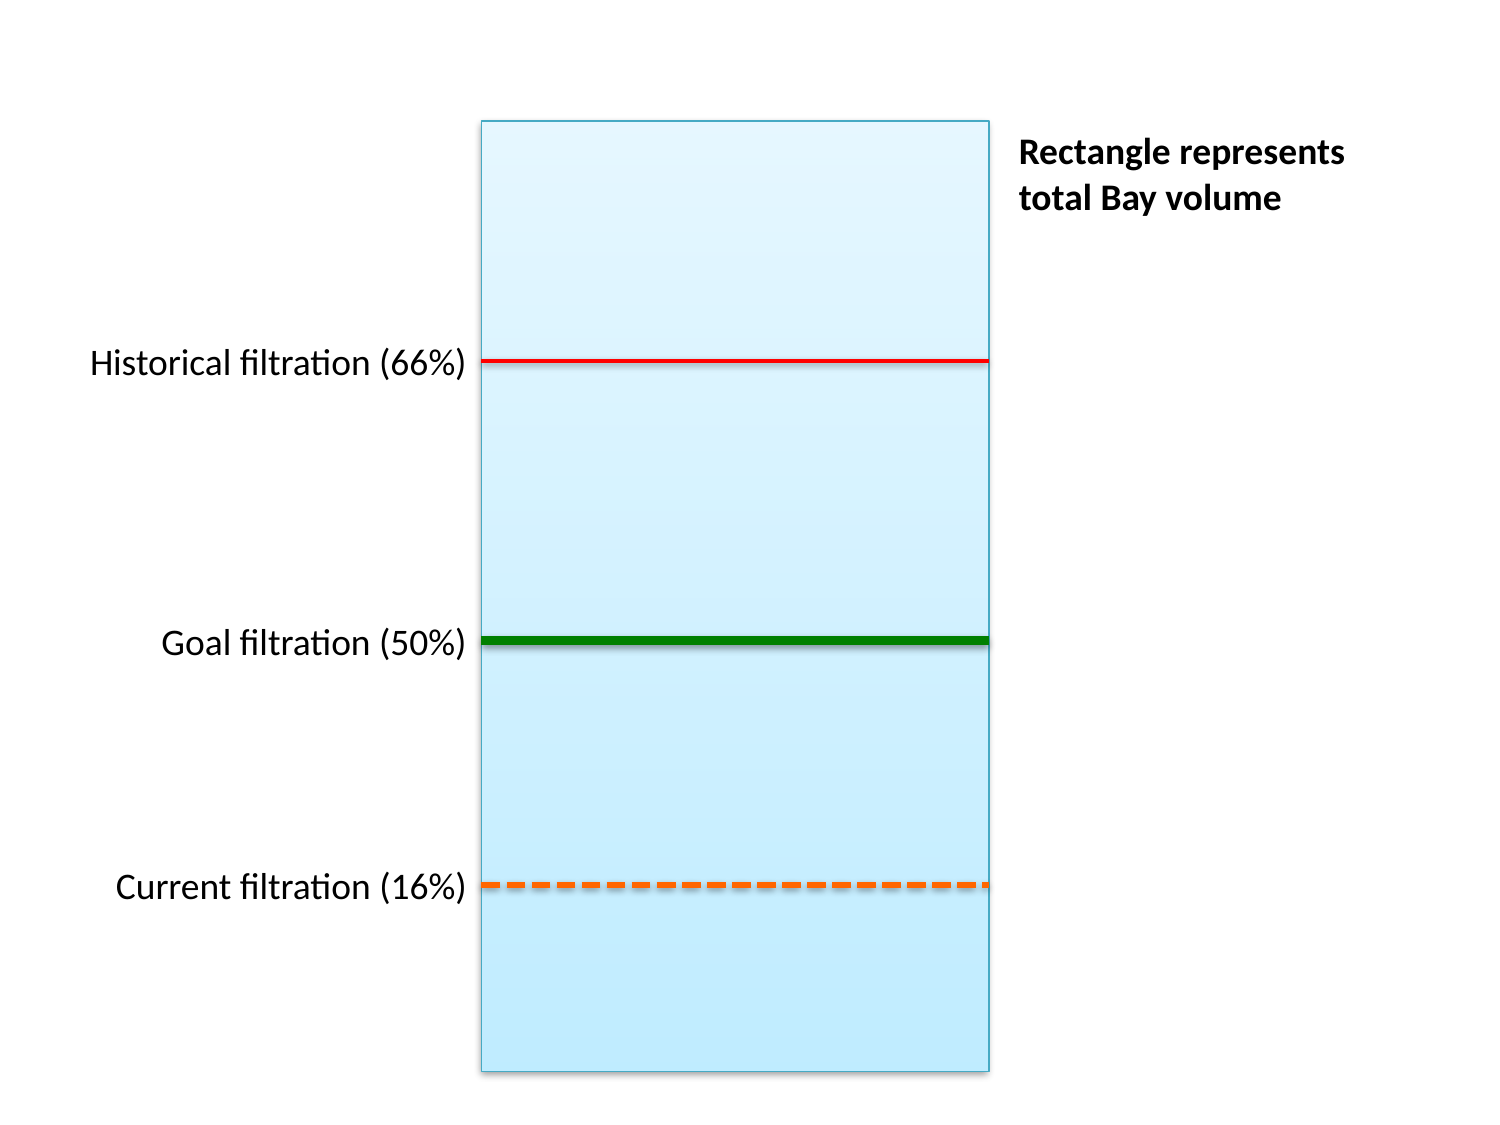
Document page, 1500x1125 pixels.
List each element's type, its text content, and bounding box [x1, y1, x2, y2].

text_box [481, 653, 990, 882]
text_box Rectangle represents total Bay volume [1003, 120, 1382, 270]
text_box [481, 894, 990, 1072]
text_box [481, 120, 990, 359]
text_box Historical filtration (66%) [28, 330, 482, 391]
text_box Current filtration (16%) [57, 854, 482, 915]
text_box Goal filtration (50%) [57, 610, 482, 671]
text_box [481, 370, 990, 636]
